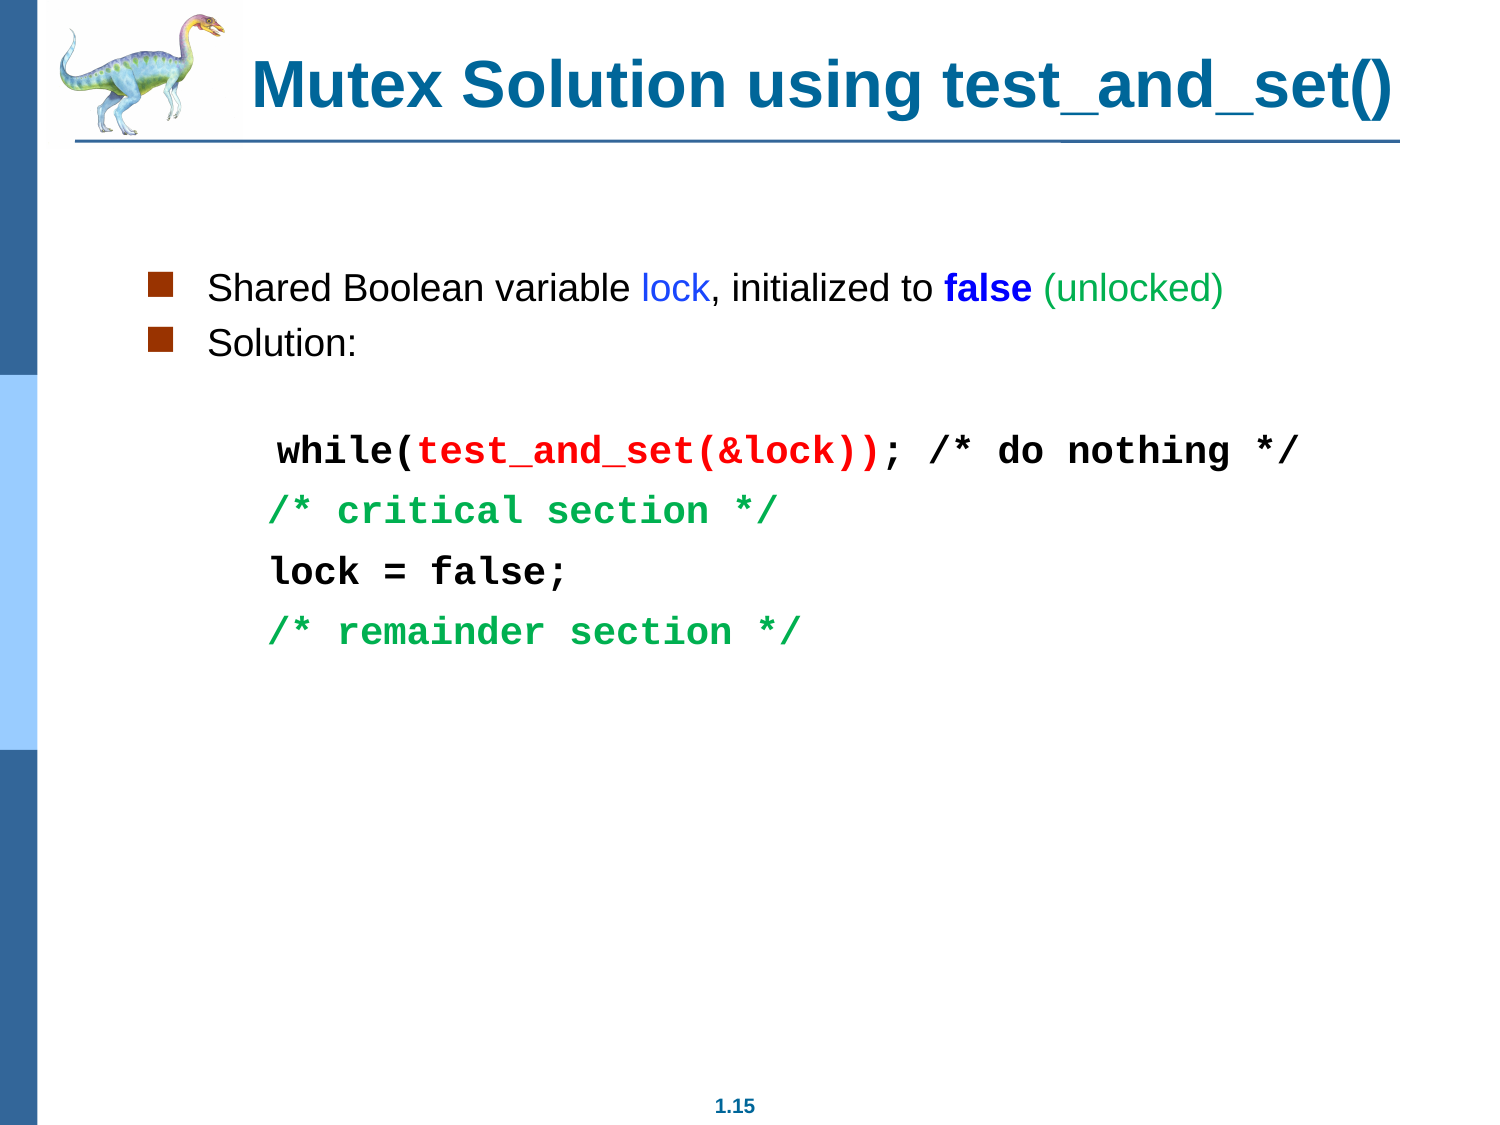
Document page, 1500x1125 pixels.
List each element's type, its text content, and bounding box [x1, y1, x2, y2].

list Shared Boolean variable lock, initialized to false (unlocked) Solution: while(test_and_set(&lock)); /* do nothing */ /* critical section */ lock = false; /* remainder section */ [135, 259, 1466, 994]
title Mutex Solution using test_and_set() [180, 44, 1466, 129]
picture [46, 0, 243, 149]
